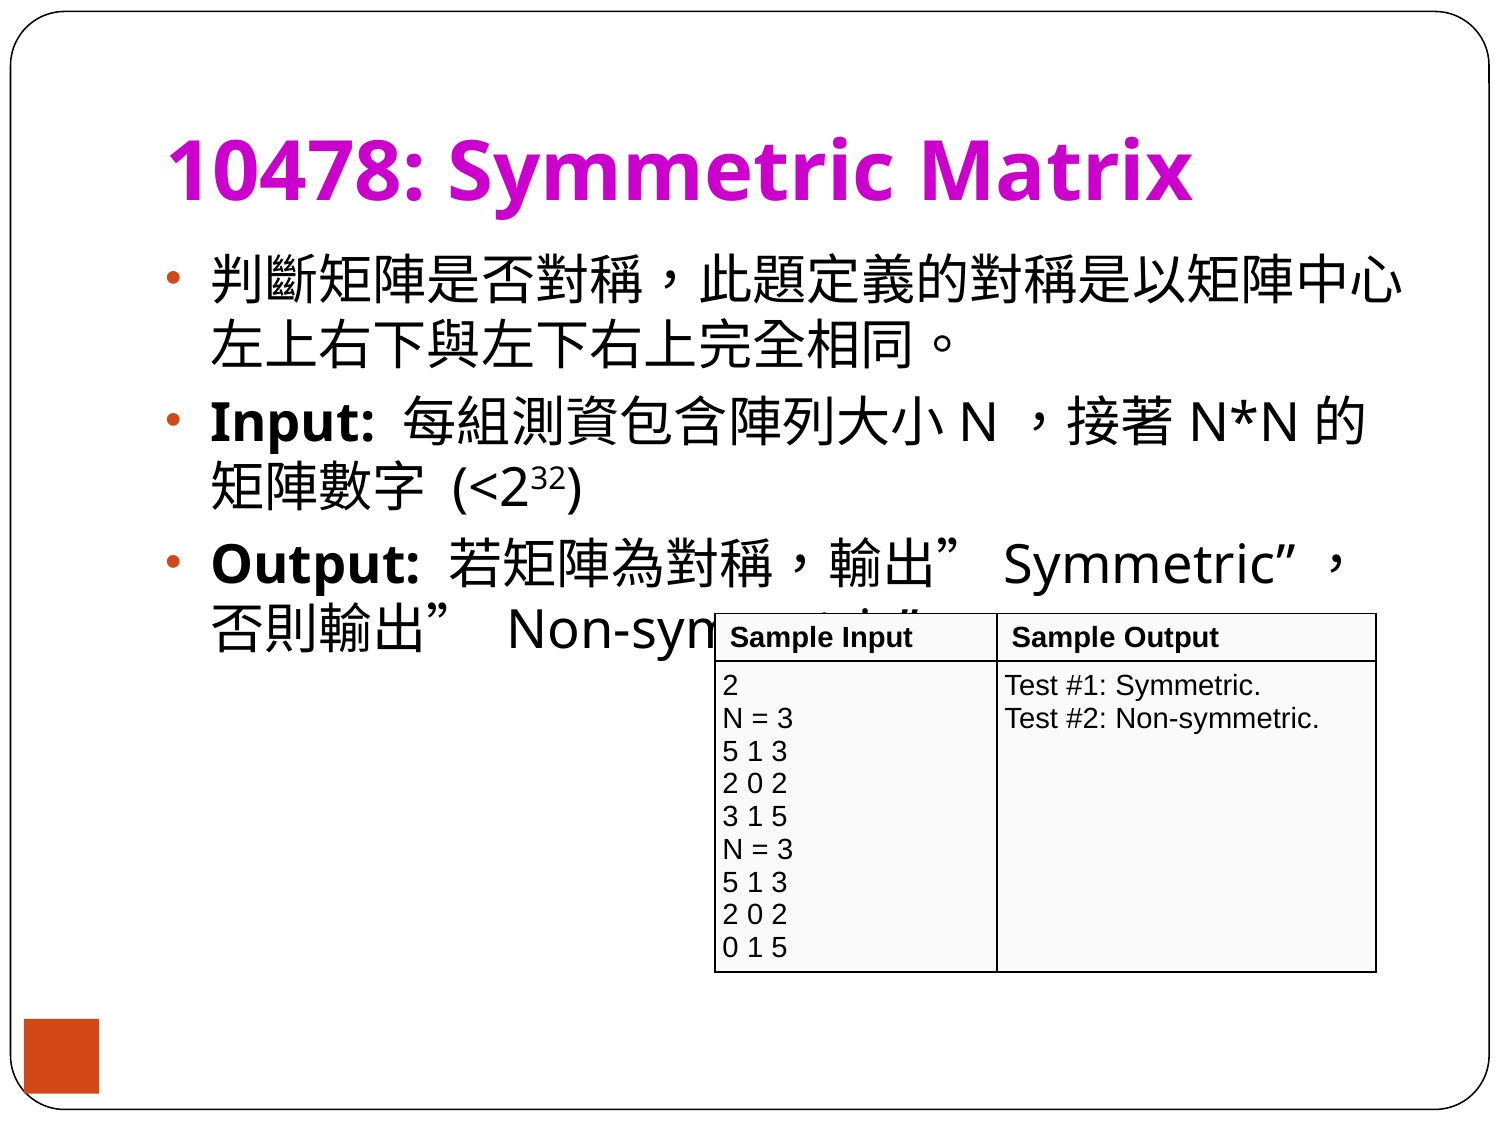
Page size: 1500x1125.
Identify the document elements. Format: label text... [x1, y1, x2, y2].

slide_number [23, 1018, 99, 1094]
table_header Sample Input [716, 614, 996, 660]
title 10478: Symmetric Matrix [150, 45, 1425, 233]
list 判斷矩陣是否對稱，此題定義的對稱是以矩陣中心左上右下與左下右上完全相同。 Input: 每組測資包含陣列大小N，接著N*N的矩陣數字 (<232) Output: 若矩陣為對稱，輸出”Symmetric”，否則輸出” Non-symmetric” [150, 237, 1425, 988]
table_cell 2 N = 3 5 1 3 2 0 2 3 1 5 N = 3 5 1 3 2 0 2 0 1 5 [716, 662, 996, 971]
table_header Sample Output [998, 614, 1375, 660]
table_cell Test #1: Symmetric. Test #2: Non-symmetric. [998, 662, 1375, 971]
